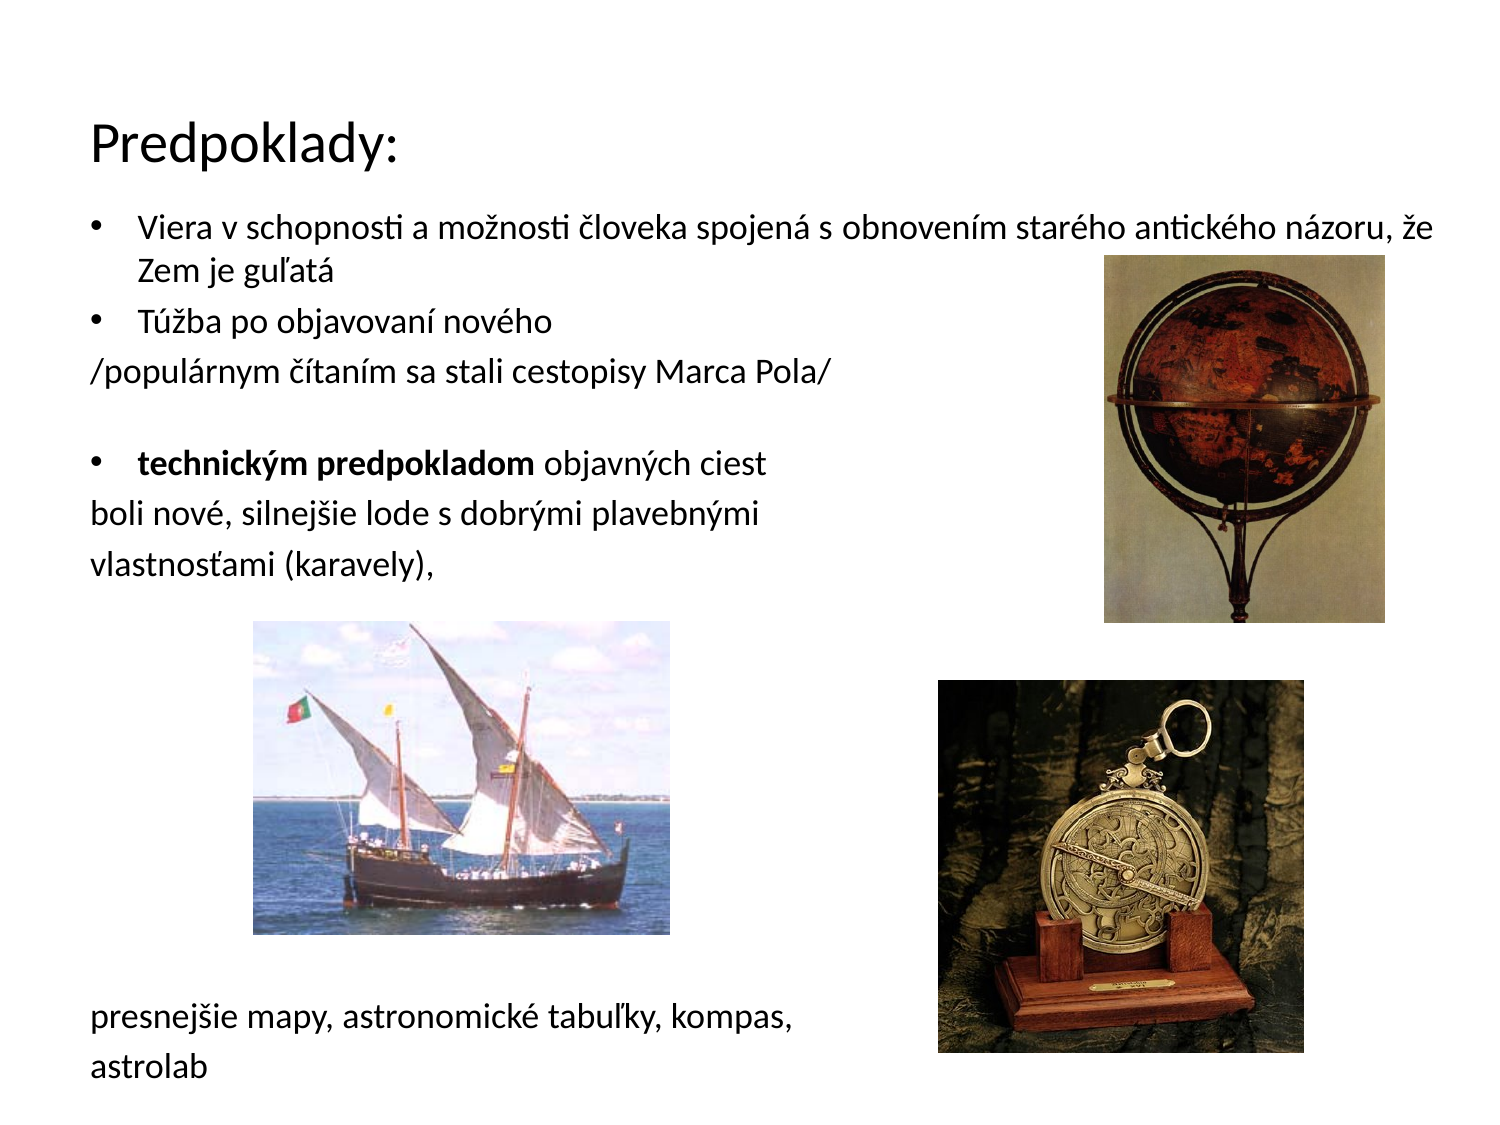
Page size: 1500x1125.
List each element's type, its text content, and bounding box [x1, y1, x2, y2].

picture [1104, 255, 1386, 623]
picture [253, 621, 670, 936]
picture [938, 680, 1304, 1053]
title Predpoklady: [75, 45, 1425, 196]
list Viera v schopnosti a možnosti človeka spojená s obnovením starého antického názoru, že Zem je guľatá Túžba po objavovaní nového /populárnym čítaním sa stali cestopisy Marca Pola/ technickým predpokladom objavných ciest boli nové, silnejšie lode s dobrými plavebnými vlastnosťami (karavely), presnejšie mapy, astronomické tabuľky, kompas, astrolab [75, 196, 1471, 1094]
